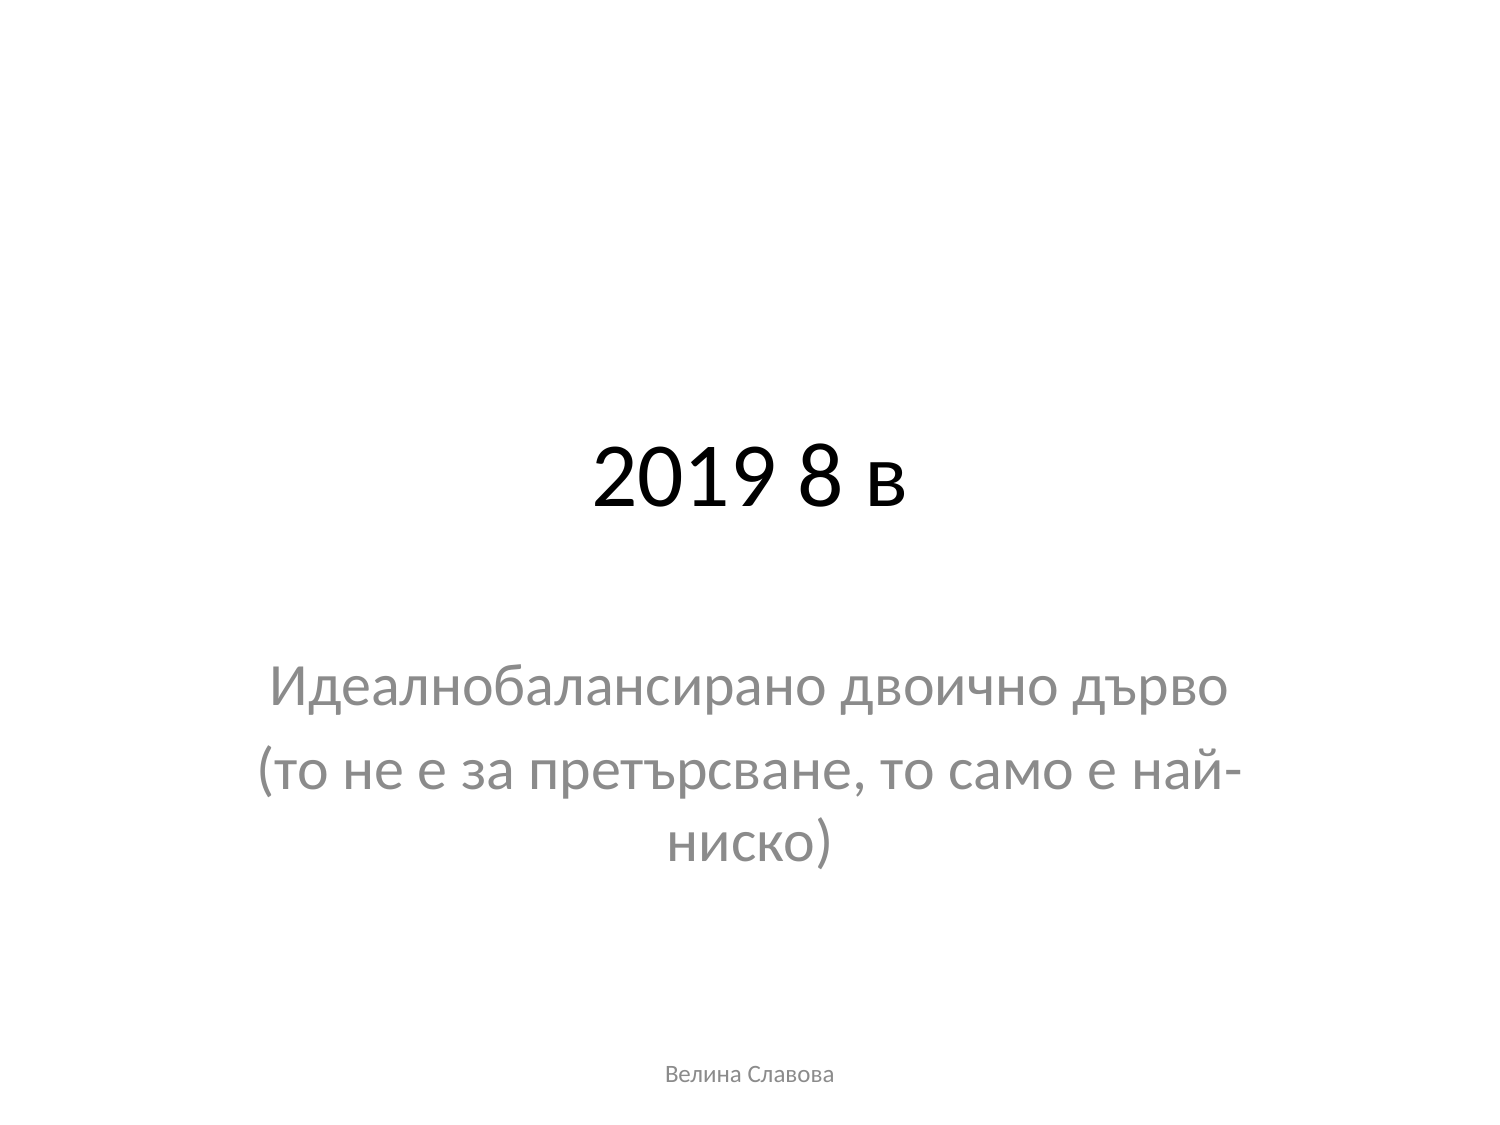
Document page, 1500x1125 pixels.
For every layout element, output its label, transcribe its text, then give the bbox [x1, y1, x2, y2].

footer Велина Славова [512, 1042, 988, 1103]
title 2019 8 в [112, 349, 1388, 591]
subtitle Идеалнобалансирано двоично дърво (то не е за претърсване, то само е най-ниско) [225, 637, 1275, 925]
